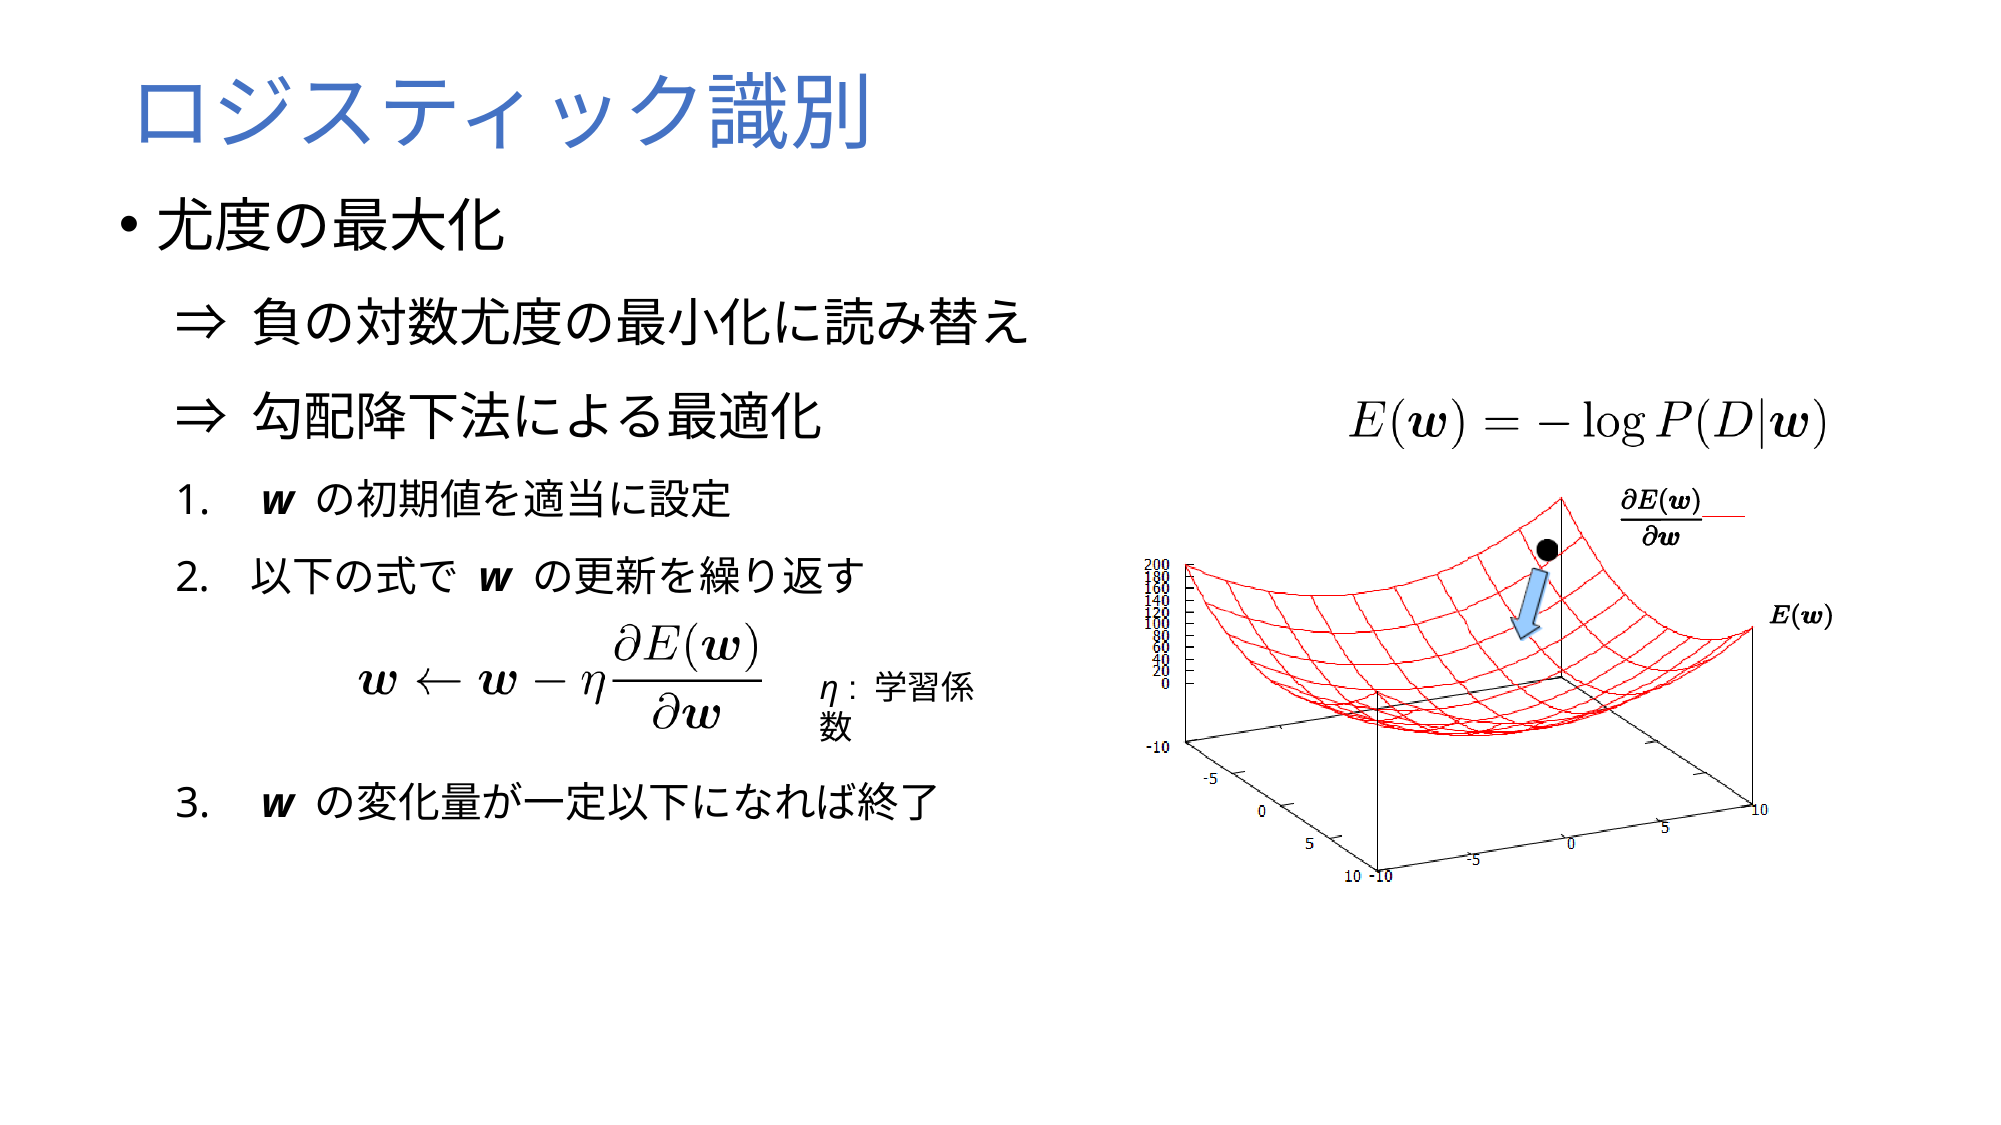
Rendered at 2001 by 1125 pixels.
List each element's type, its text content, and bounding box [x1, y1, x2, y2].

picture [1349, 398, 1825, 449]
text_box η : 学習係数 [804, 658, 1017, 724]
picture [1071, 451, 1865, 932]
title ロジスティック識別 [114, 47, 1409, 167]
picture [358, 622, 762, 729]
list 尤度の最大化 ⇒ 負の対数尤度の最小化に読み替え ⇒ 勾配降下法による最適化 w の初期値を適当に設定 以下の式で w の更新を繰り返す w の変化量が一定以下になれば終了 [104, 167, 1664, 1066]
